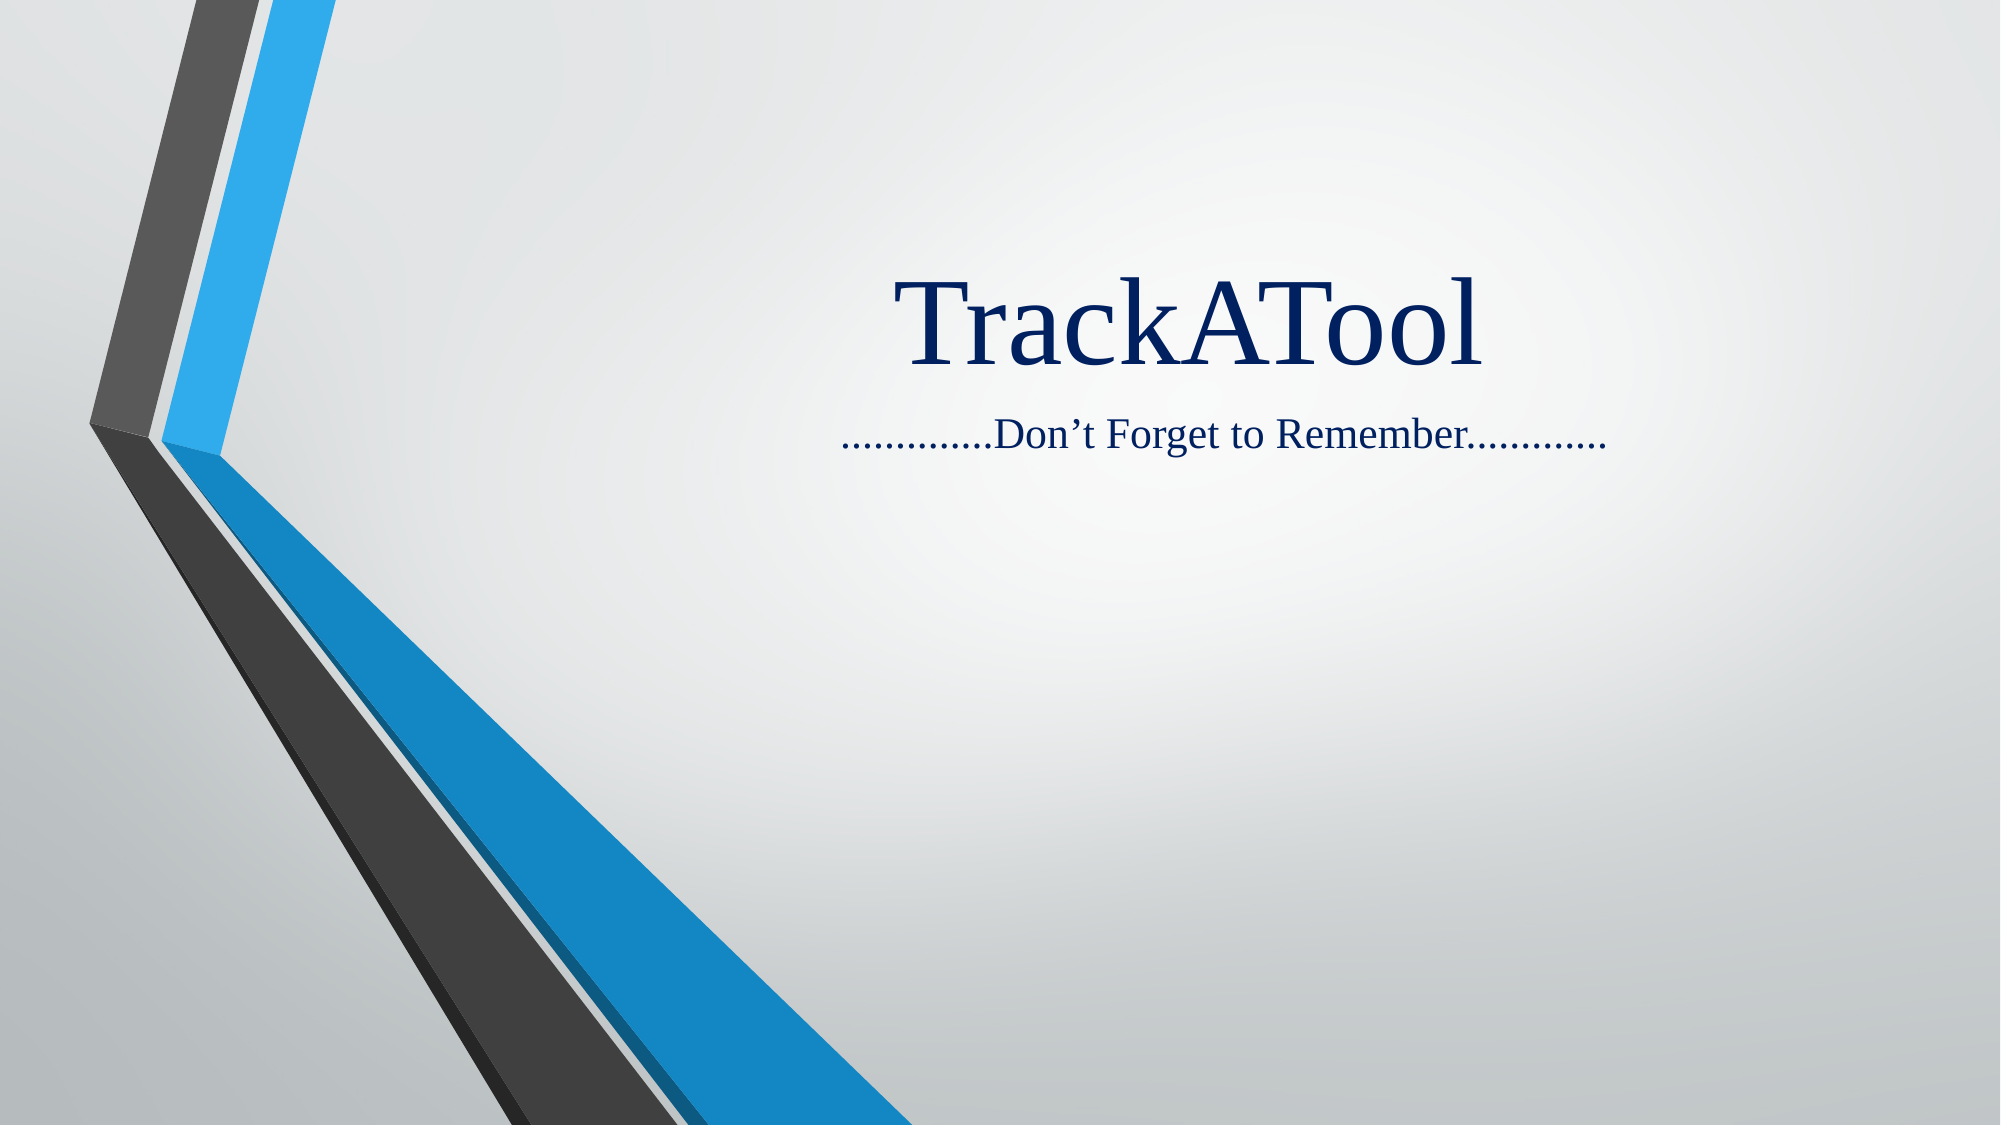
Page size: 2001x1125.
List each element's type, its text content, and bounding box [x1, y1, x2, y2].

subtitle ..............Don’t Forget to Remember............. [736, 396, 1625, 625]
title TrackATool [480, 226, 1533, 397]
